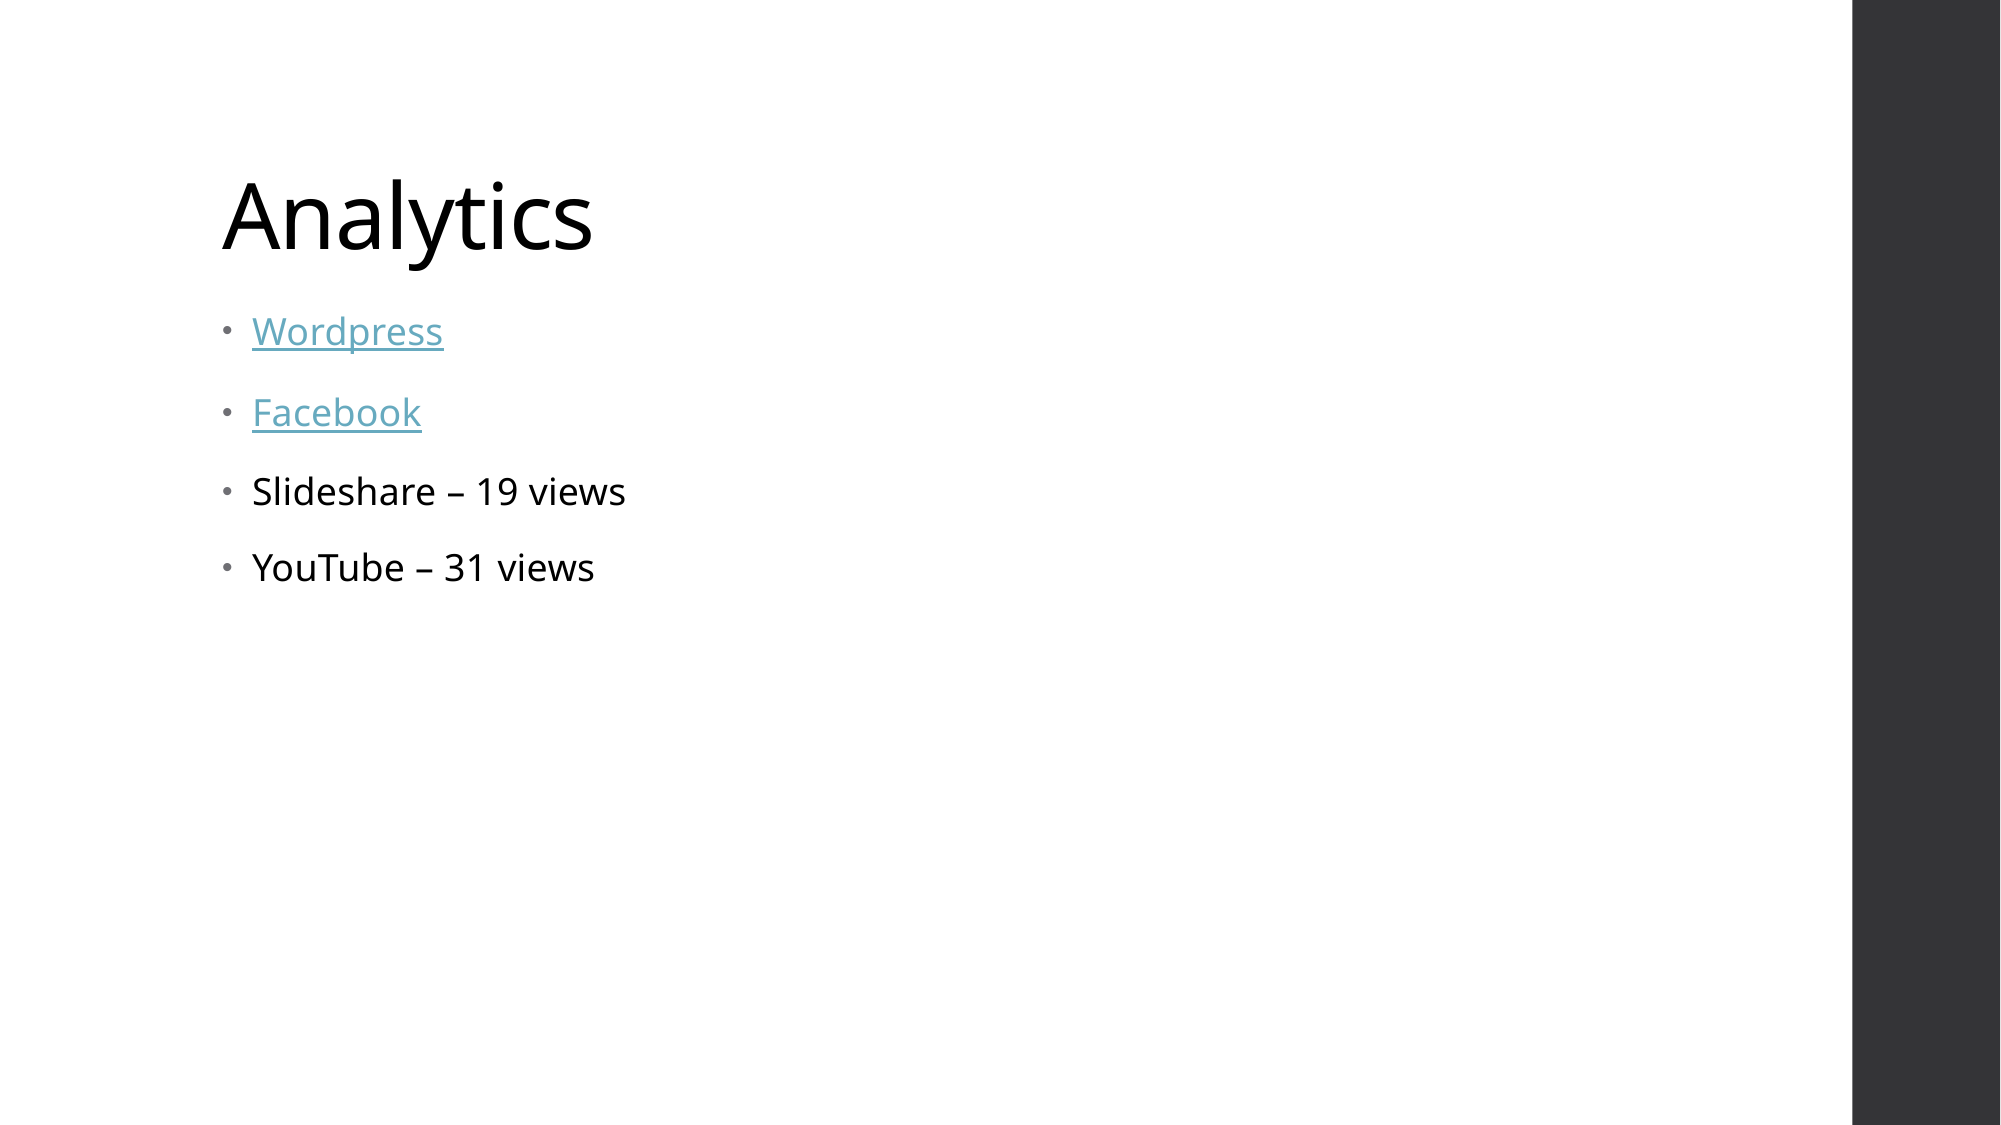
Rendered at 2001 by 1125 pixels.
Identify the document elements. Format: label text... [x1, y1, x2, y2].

list Wordpress Facebook Slideshare – 19 views YouTube – 31 views [206, 299, 1617, 1014]
title Analytics [206, 60, 1797, 278]
